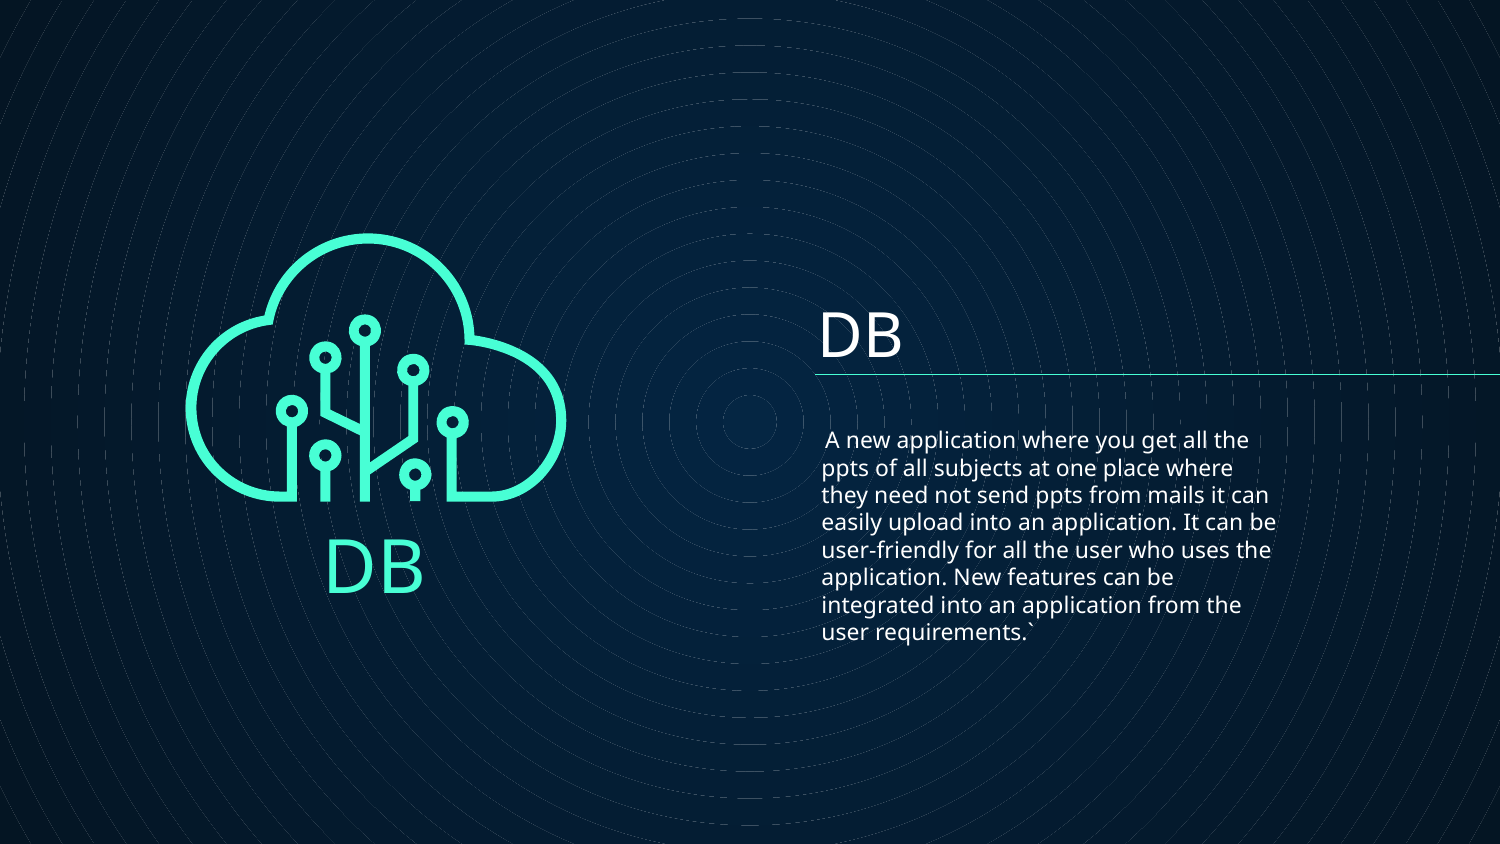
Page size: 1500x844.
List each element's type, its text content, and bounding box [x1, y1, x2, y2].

title DB [171, 523, 577, 624]
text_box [181, 228, 567, 503]
title DB [802, 285, 1382, 385]
subtitle A new application where you get all the ppts of all subjects at one place where they need not send ppts from mails it can easily upload into an application. It can be user-friendly for all the user who uses the application. New features can be integrated into an application from the user requirements.` [731, 410, 1299, 644]
